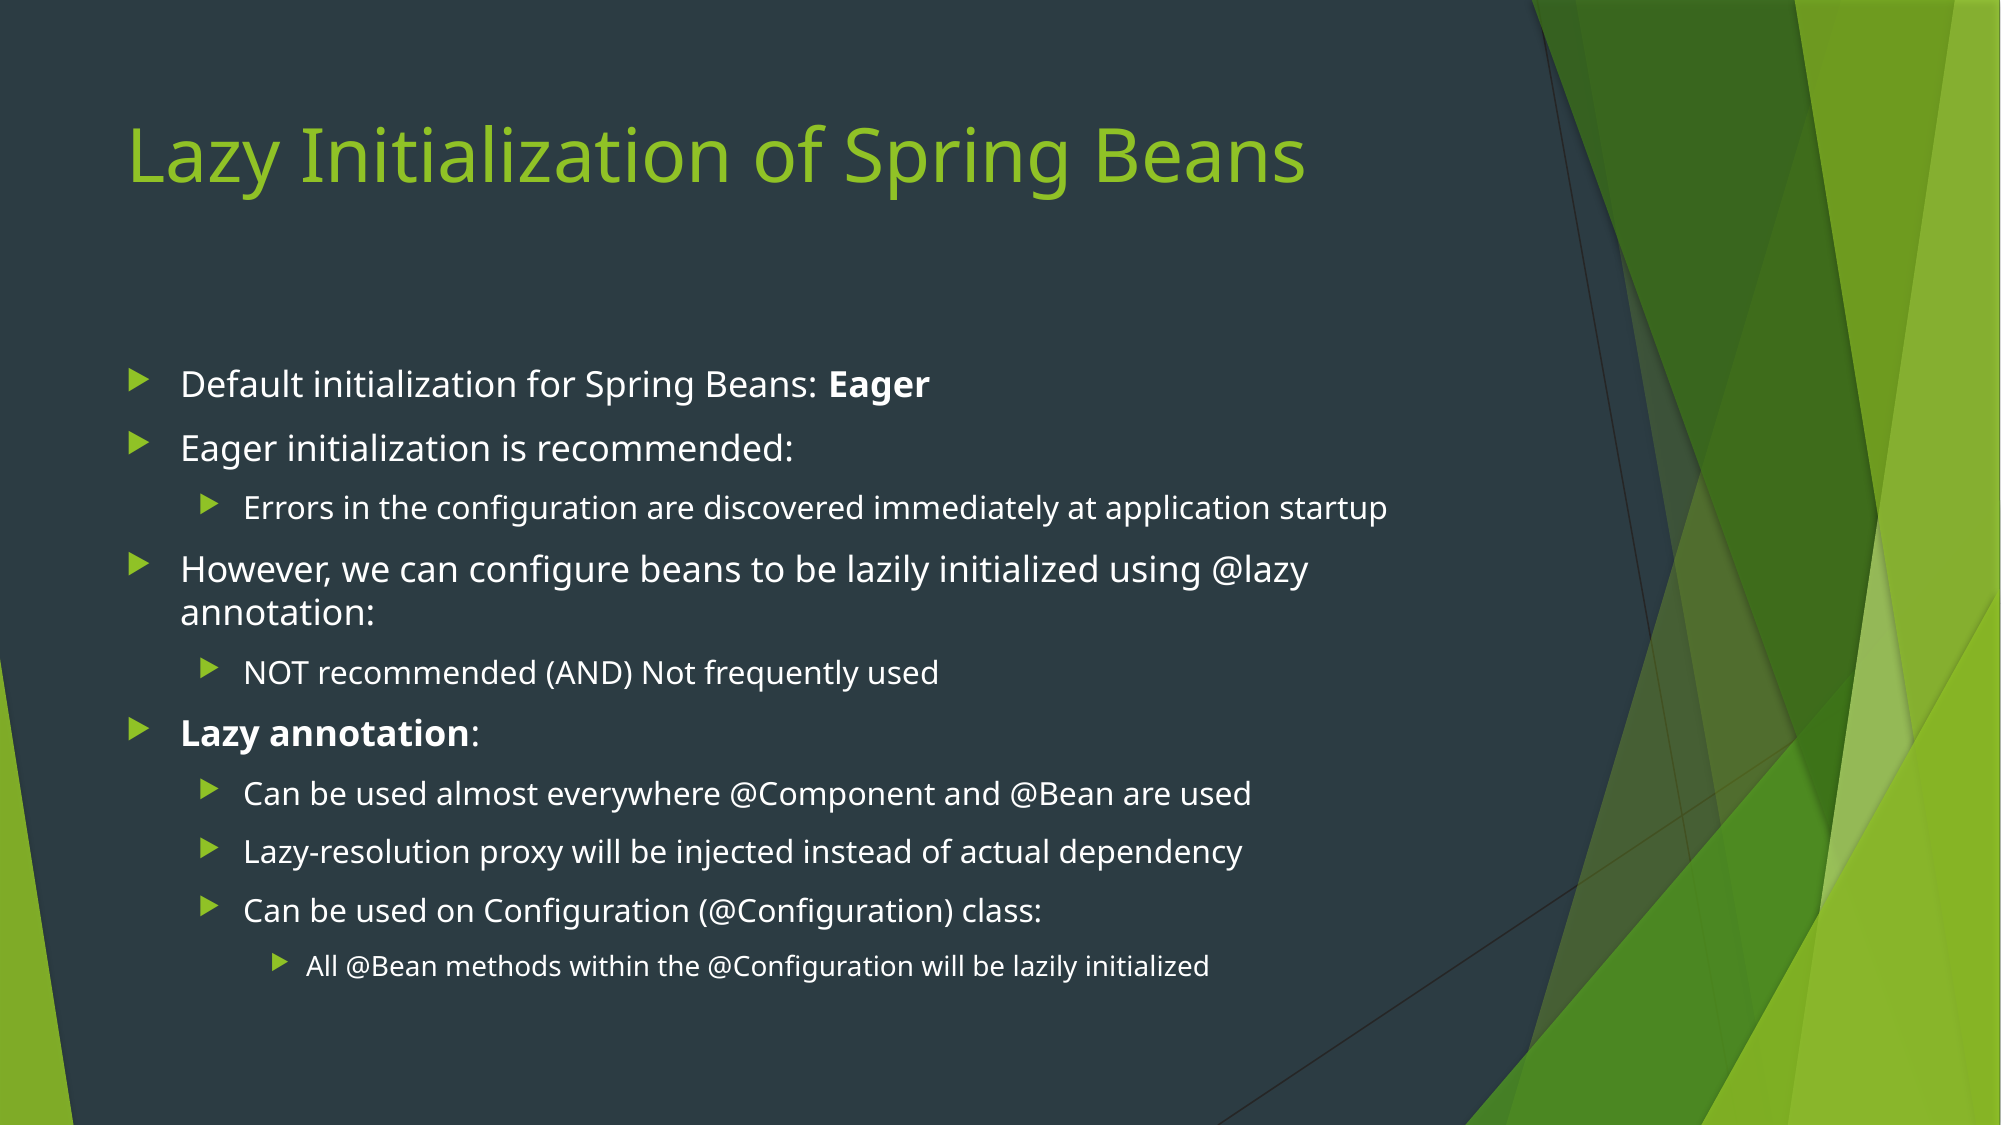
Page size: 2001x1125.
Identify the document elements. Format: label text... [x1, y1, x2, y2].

title Lazy Initialization of Spring Beans [111, 99, 1522, 317]
list Default initialization for Spring Beans: Eager Eager initialization is recommended: Errors in the configuration are discovered immediately at application startup However, we can configure beans to be lazily initialized using @lazy annotation: NOT recommended (AND) Not frequently used Lazy annotation: Can be used almost everywhere @Component and @Bean are used Lazy-resolution proxy will be injected instead of actual dependency Can be used on Configuration (@Configuration) class: All @Bean methods within the @Configuration will be lazily initialized [111, 354, 1522, 992]
